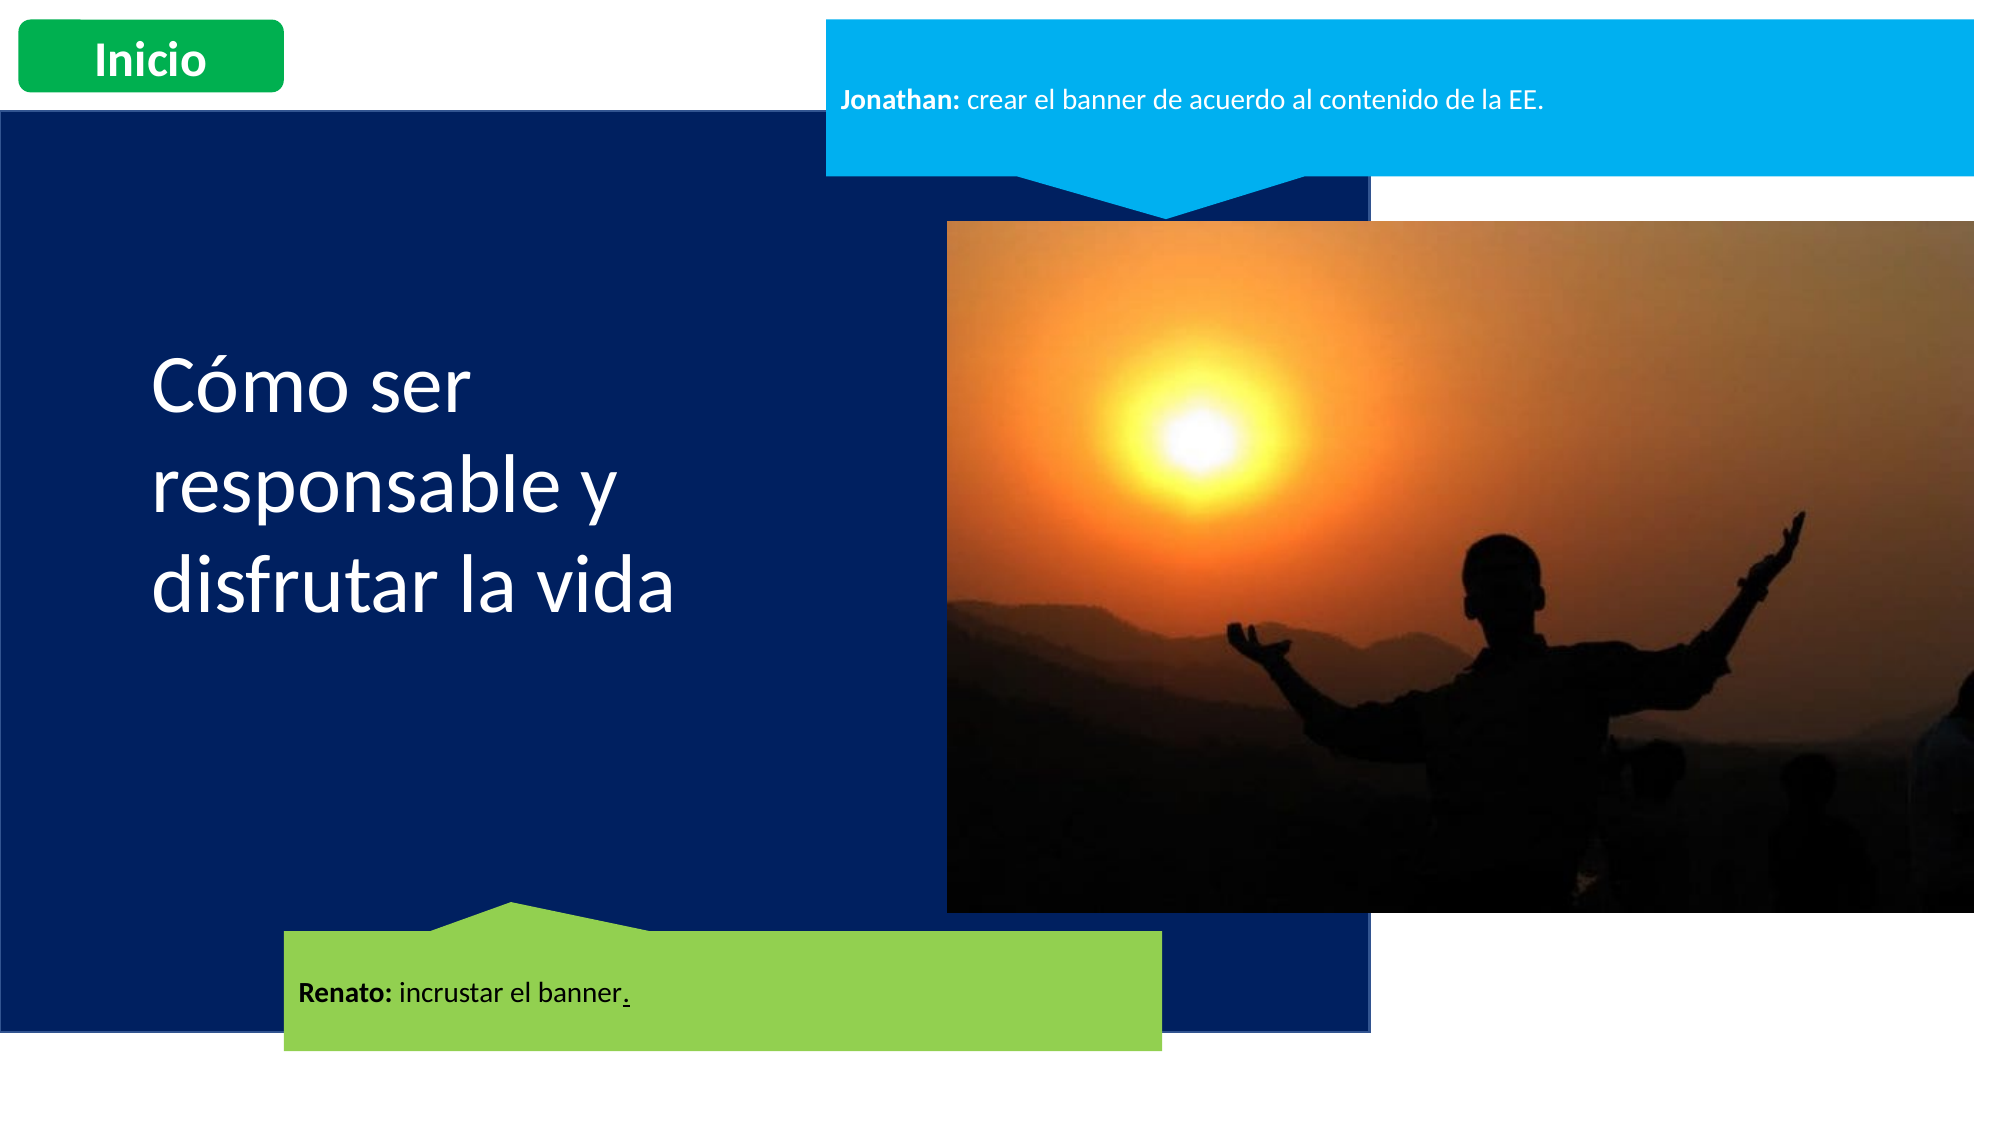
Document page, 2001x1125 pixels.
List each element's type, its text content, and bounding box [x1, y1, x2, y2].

text_box Jonathan: crear el banner de acuerdo al contenido de la EE. [825, 18, 1975, 221]
text_box Renato: incrustar el banner. [282, 900, 1164, 1053]
text_box Inicio [17, 18, 285, 94]
text_box Cómo ser responsable y disfrutar la vida [136, 321, 913, 637]
picture [947, 221, 1974, 913]
text_box [0, 110, 1371, 1033]
